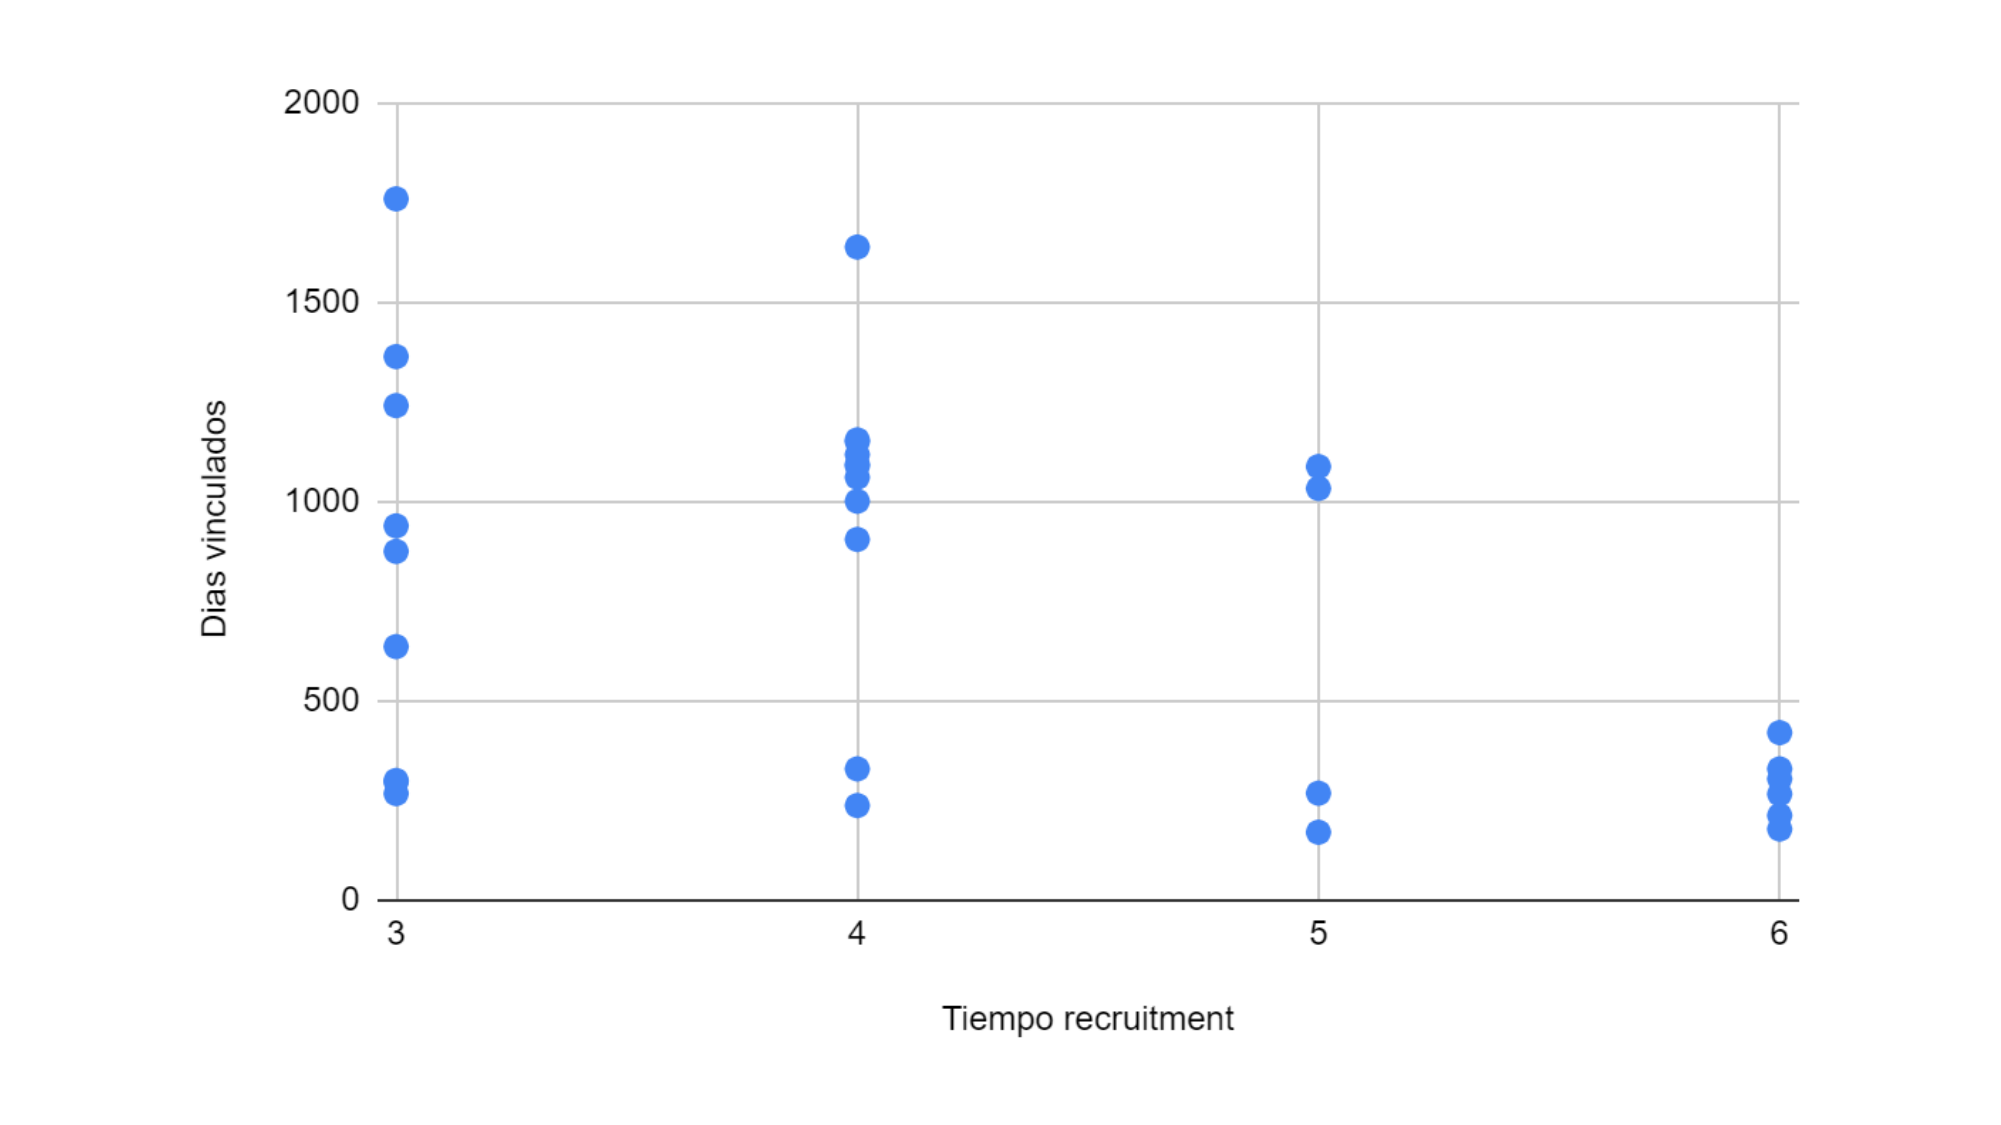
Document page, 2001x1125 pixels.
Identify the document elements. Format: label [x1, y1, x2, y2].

picture [146, 34, 1852, 1090]
